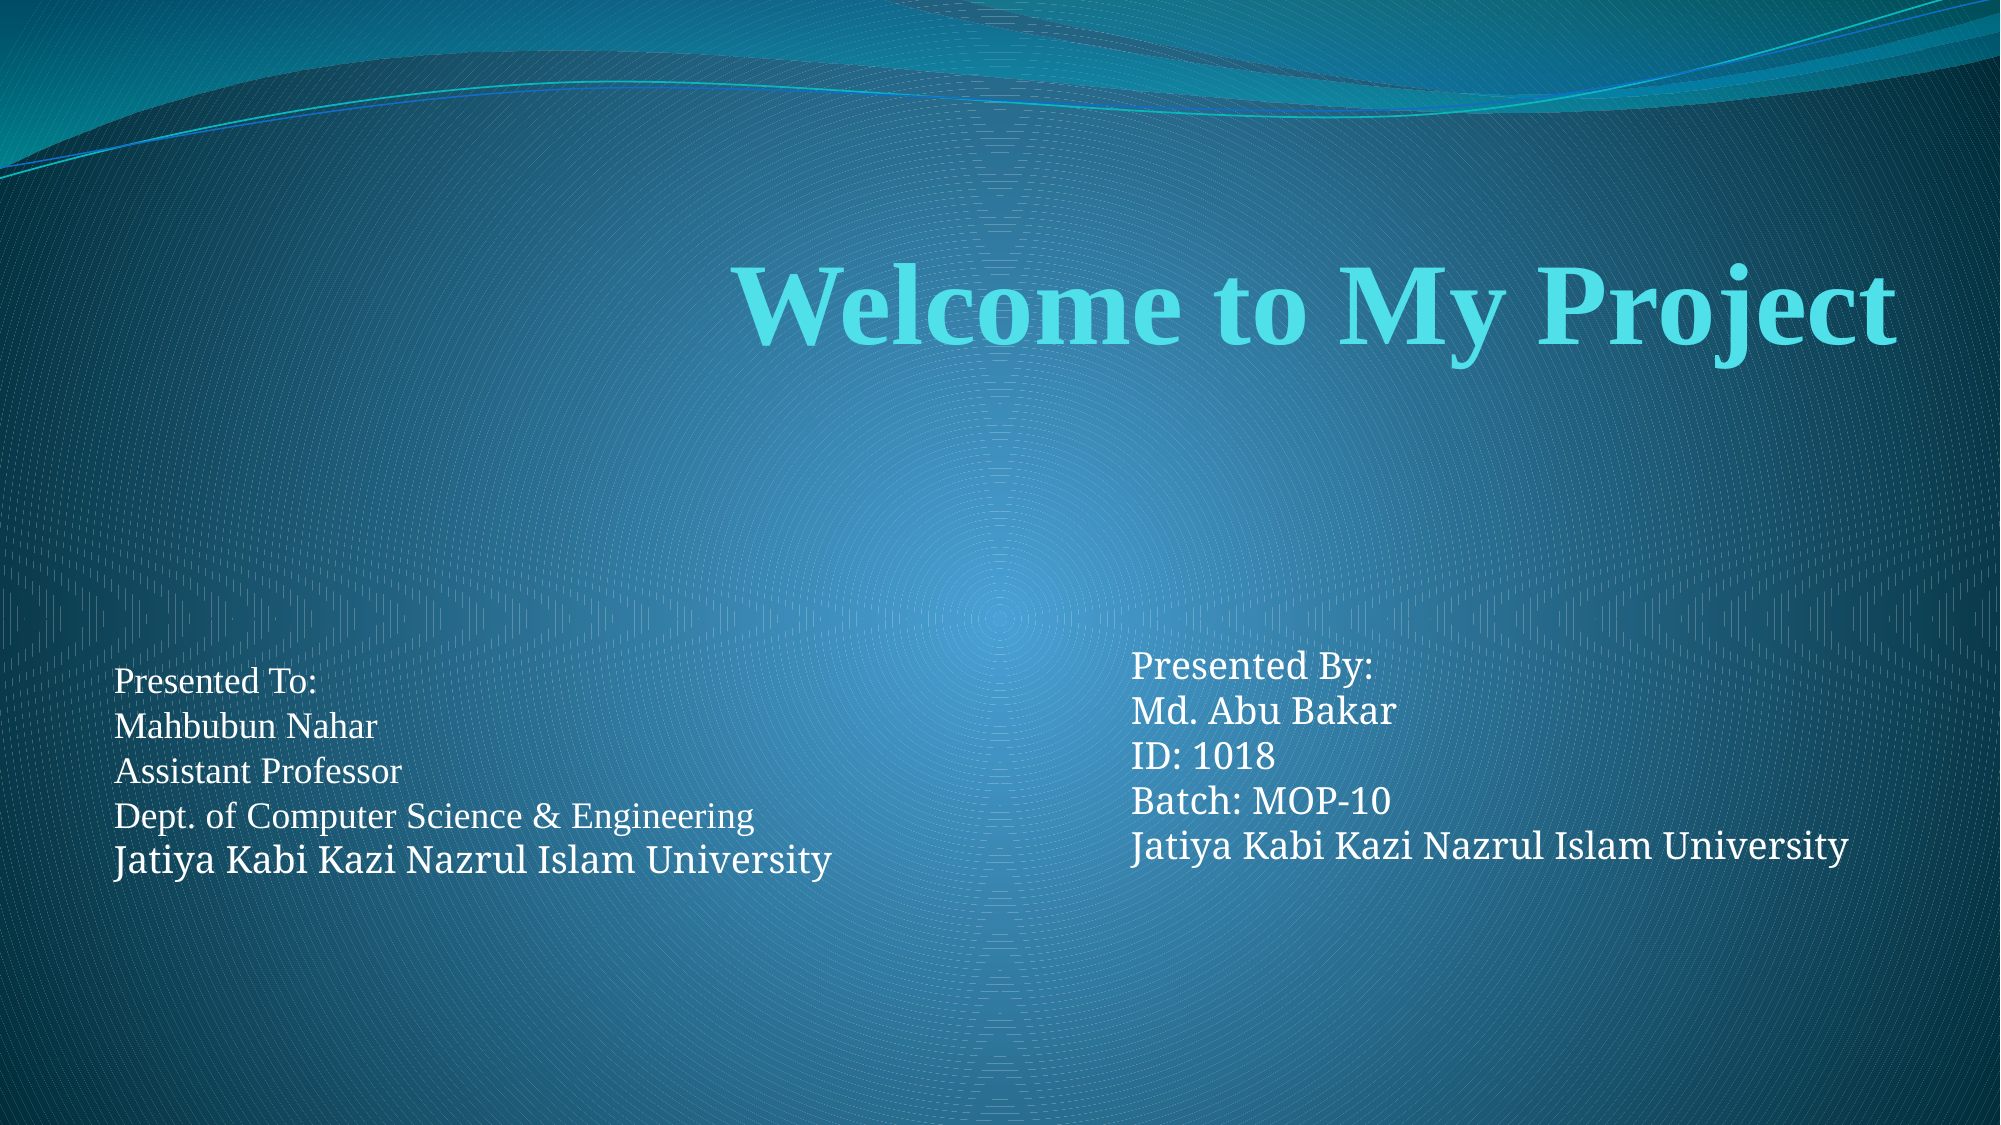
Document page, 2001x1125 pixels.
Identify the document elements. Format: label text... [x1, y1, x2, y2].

text_box Presented To: Mahbubun Nahar Assistant Professor Dept. of Computer Science & Engineering Jatiya Kabi Kazi Nazrul Islam University [99, 648, 852, 933]
title Welcome to My Project [195, 71, 1902, 508]
text_box Presented By: Md. Abu Bakar ID: 1018 Batch: MOP-10 Jatiya Kabi Kazi Nazrul Islam University [1116, 634, 1948, 874]
